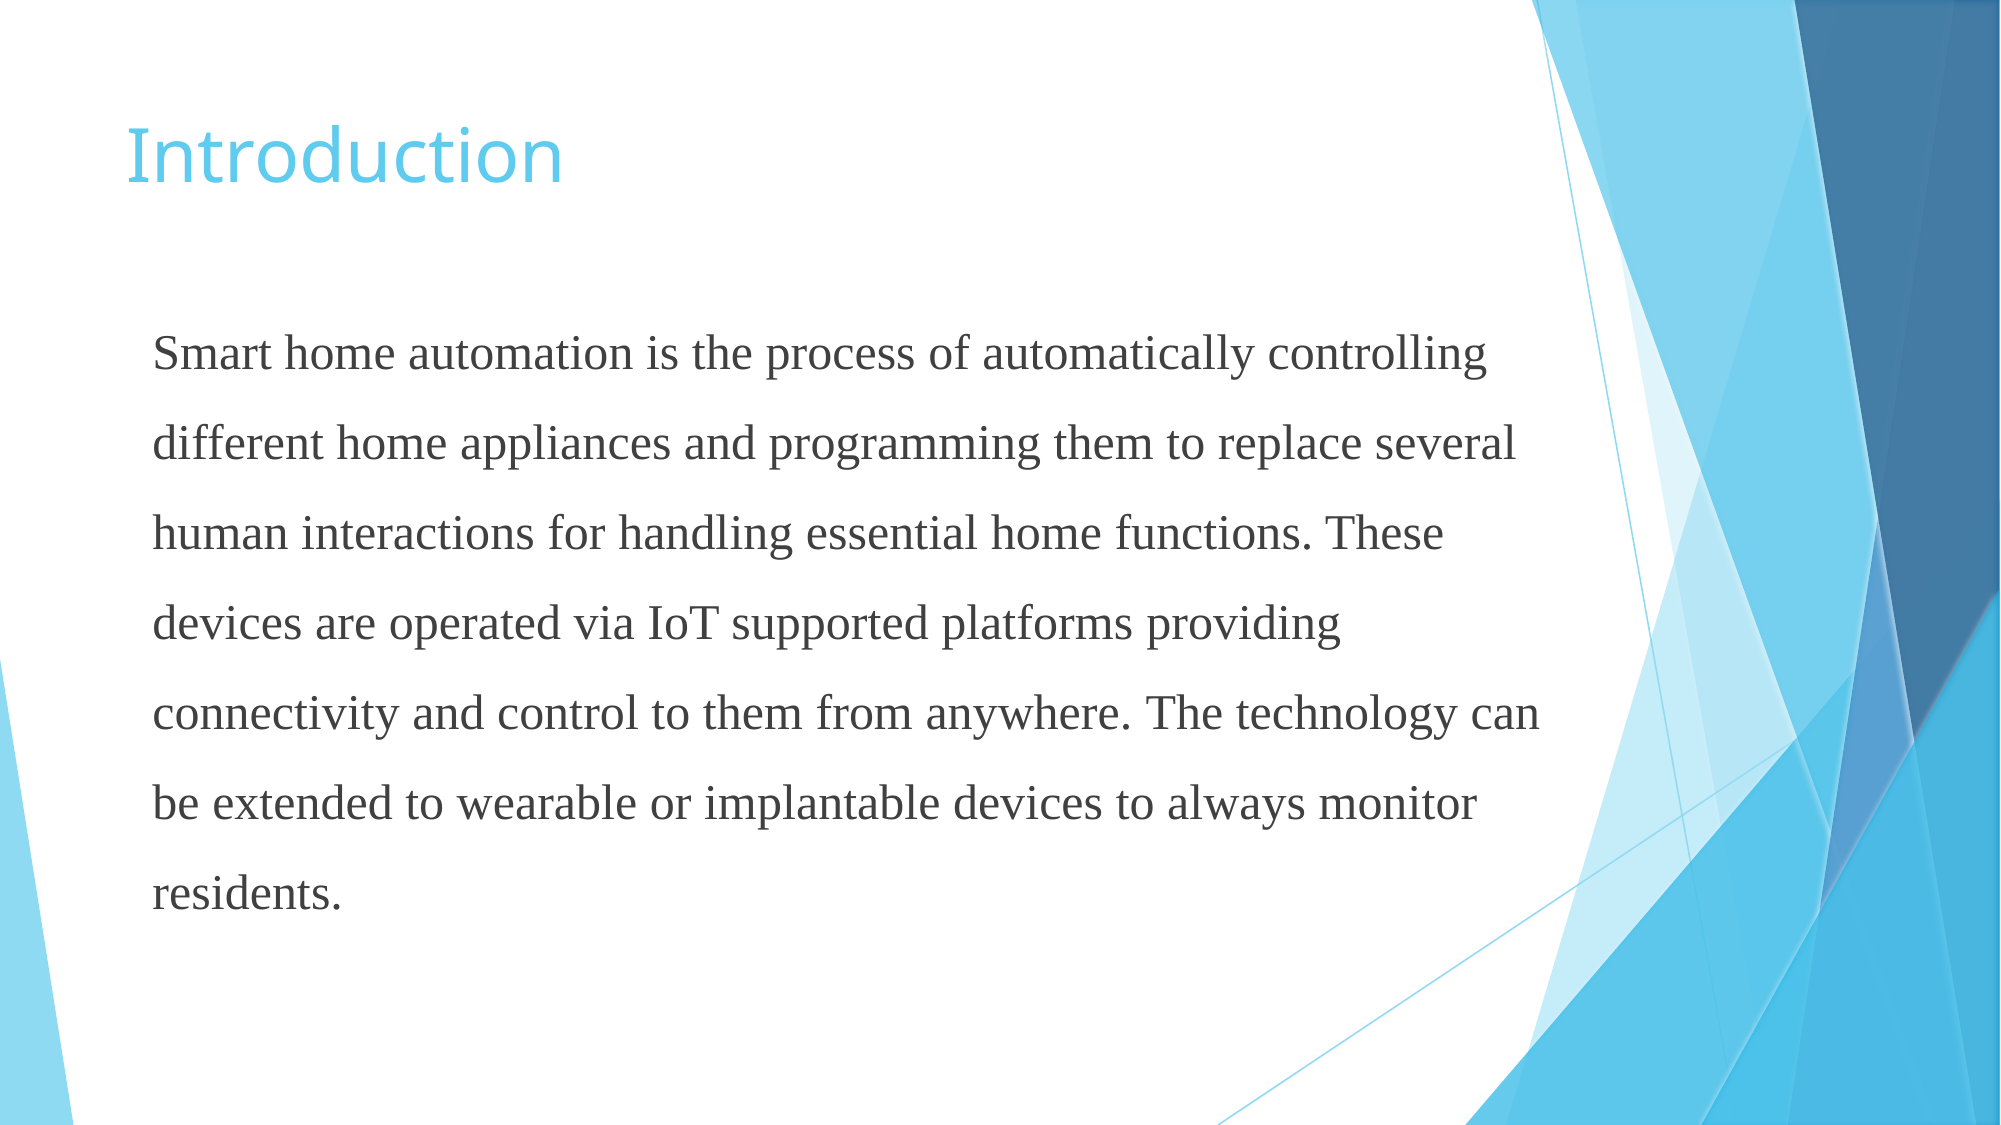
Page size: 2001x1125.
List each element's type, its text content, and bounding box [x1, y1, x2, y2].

title Introduction [111, 99, 1522, 317]
list Smart home automation is the process of automatically controlling different home appliances and programming them to replace several human interactions for handling essential home functions. These devices are operated via IoT supported platforms­ providing connectivity and control to them from anywhere. The technology can be extended to wearable or implantable devices to always monitor residents. [137, 281, 1596, 1048]
